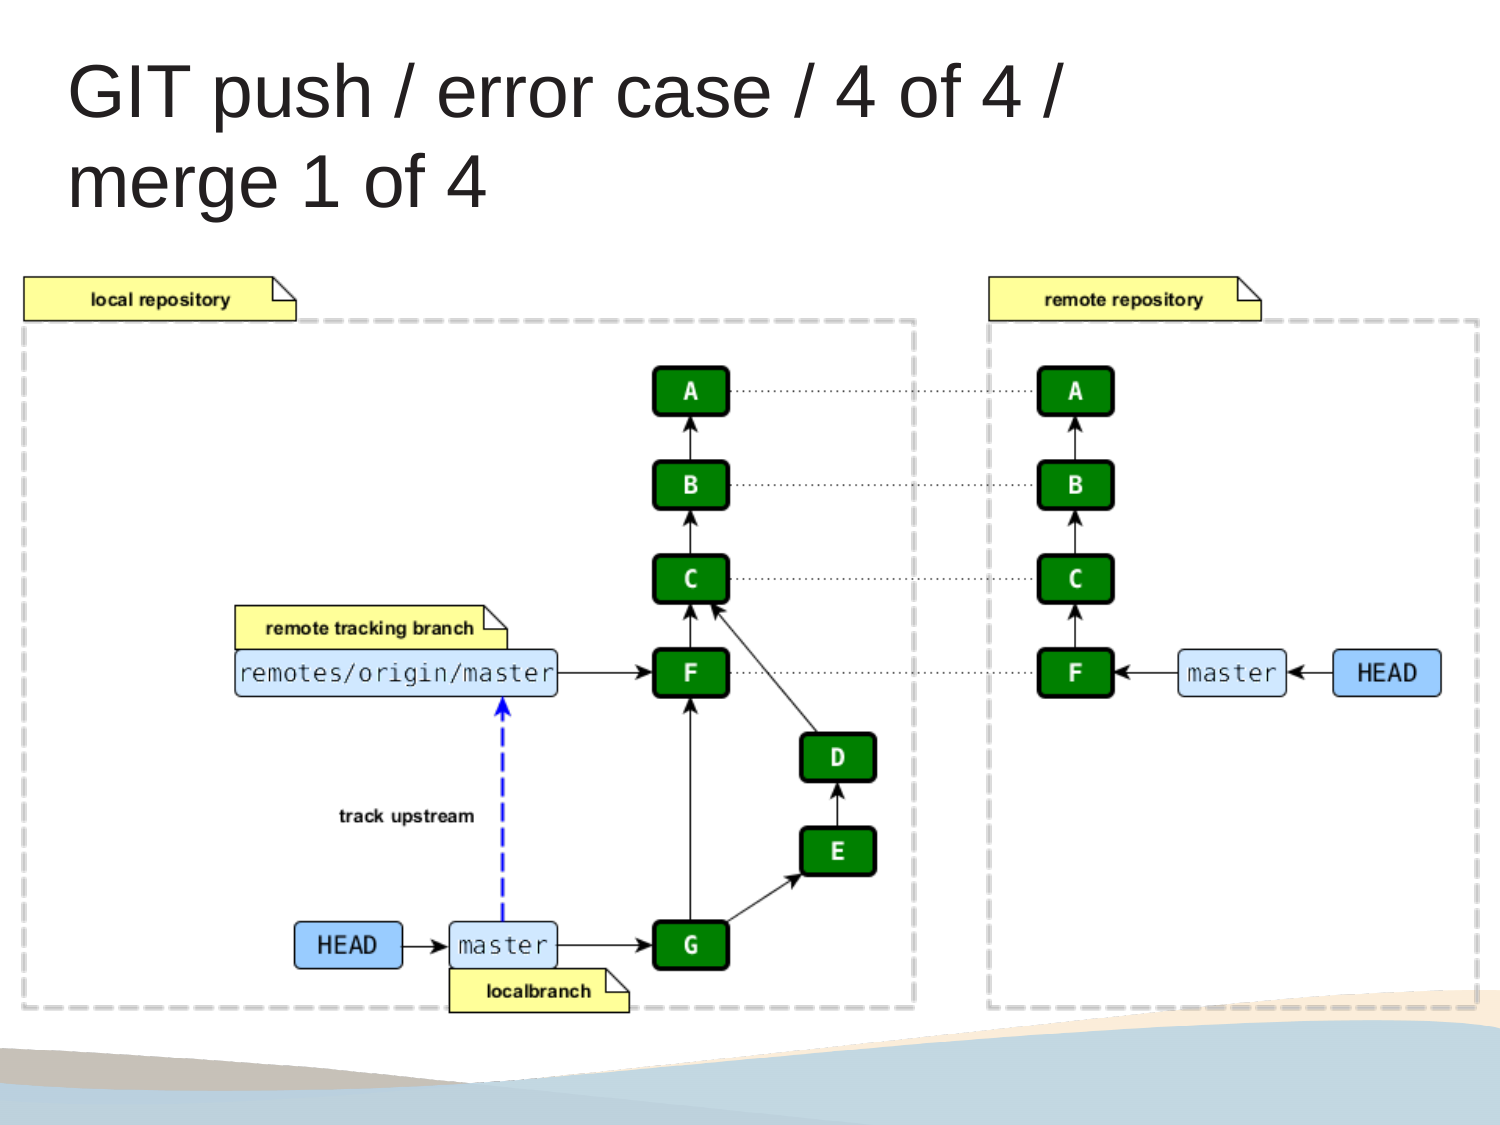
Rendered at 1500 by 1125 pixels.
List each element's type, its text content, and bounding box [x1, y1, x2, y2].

list GIT push / error case / 4 of 4 / merge 1 of 4 [55, 37, 1450, 113]
picture [0, 253, 1500, 1125]
